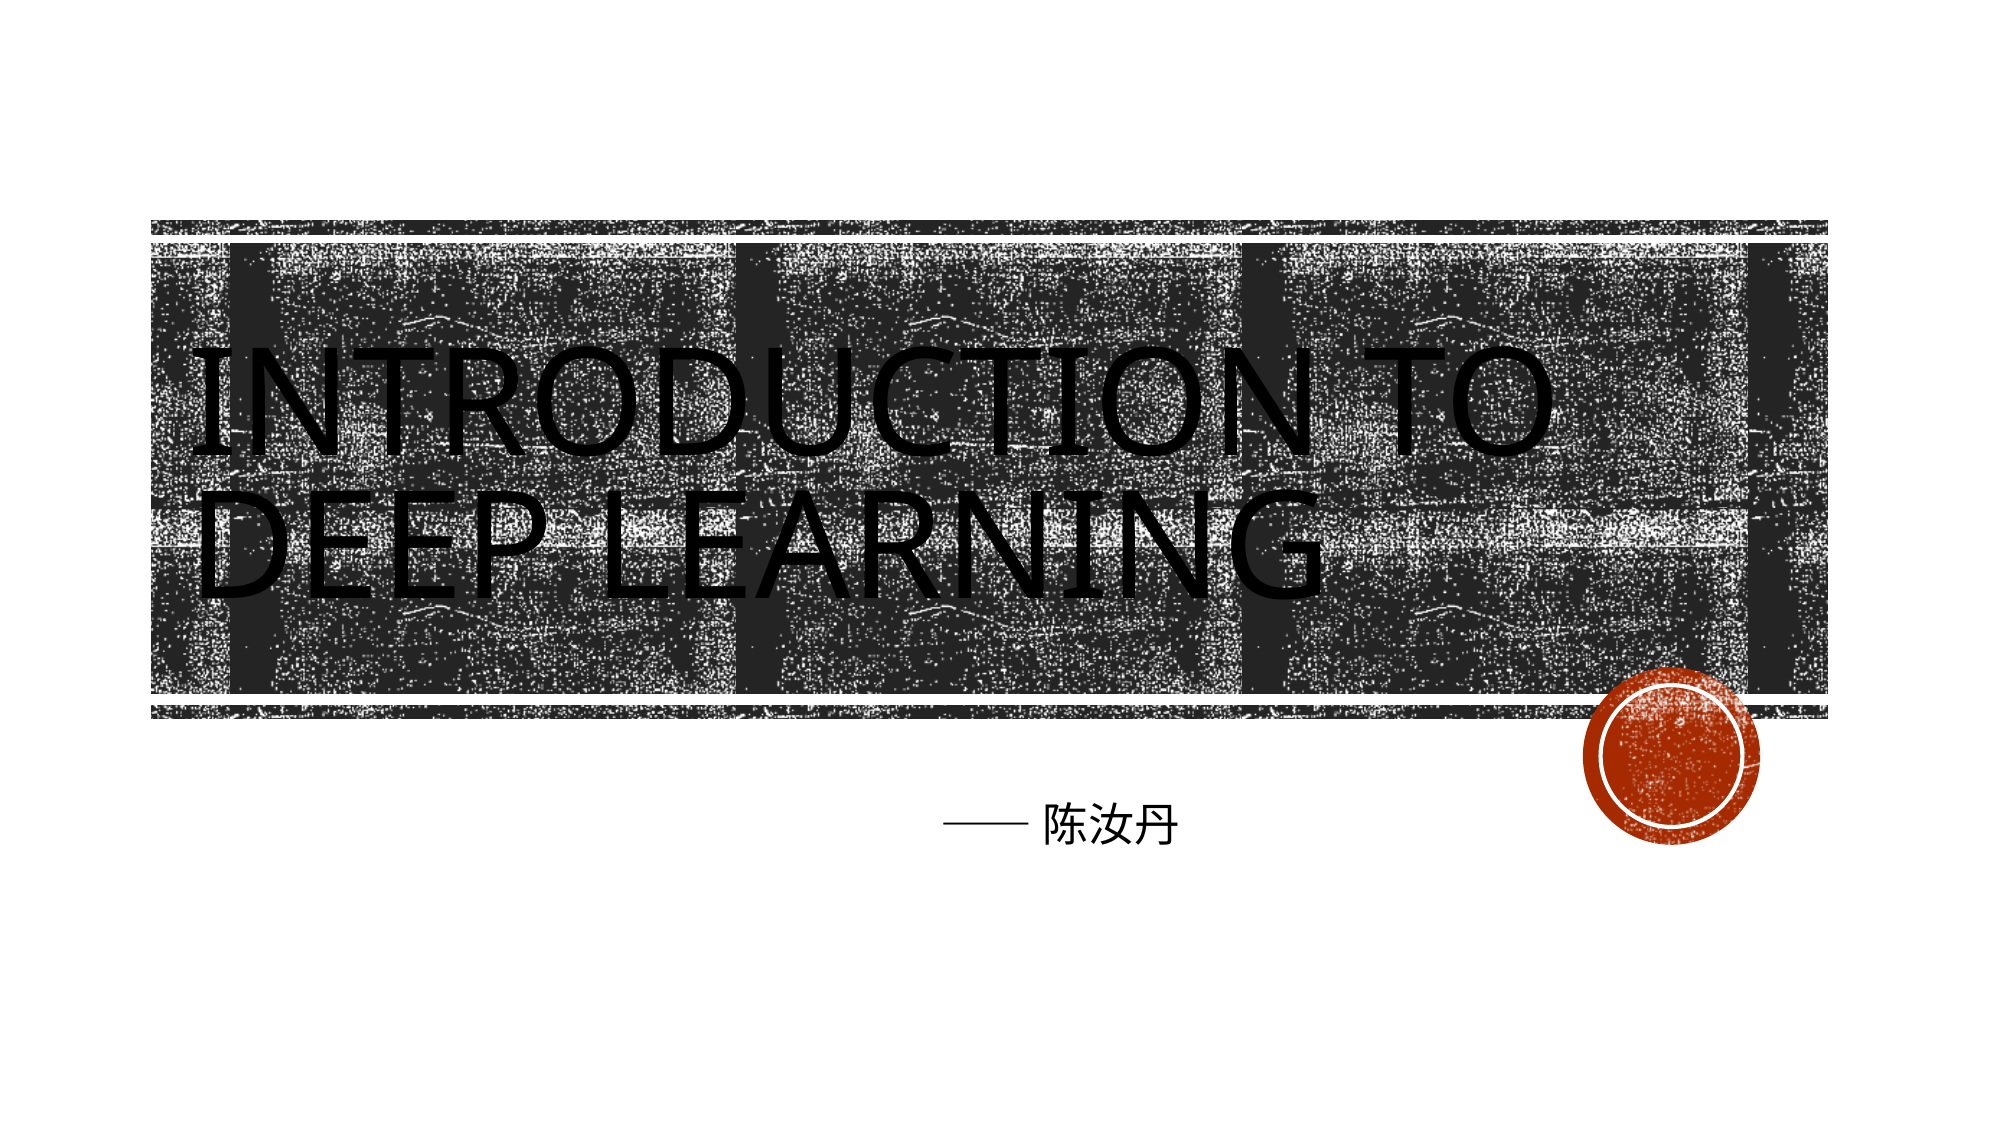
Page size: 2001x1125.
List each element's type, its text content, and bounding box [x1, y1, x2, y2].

subtitle ——陈汝丹 [175, 720, 1470, 896]
title Introduction to Deep Learning [172, 234, 1808, 733]
